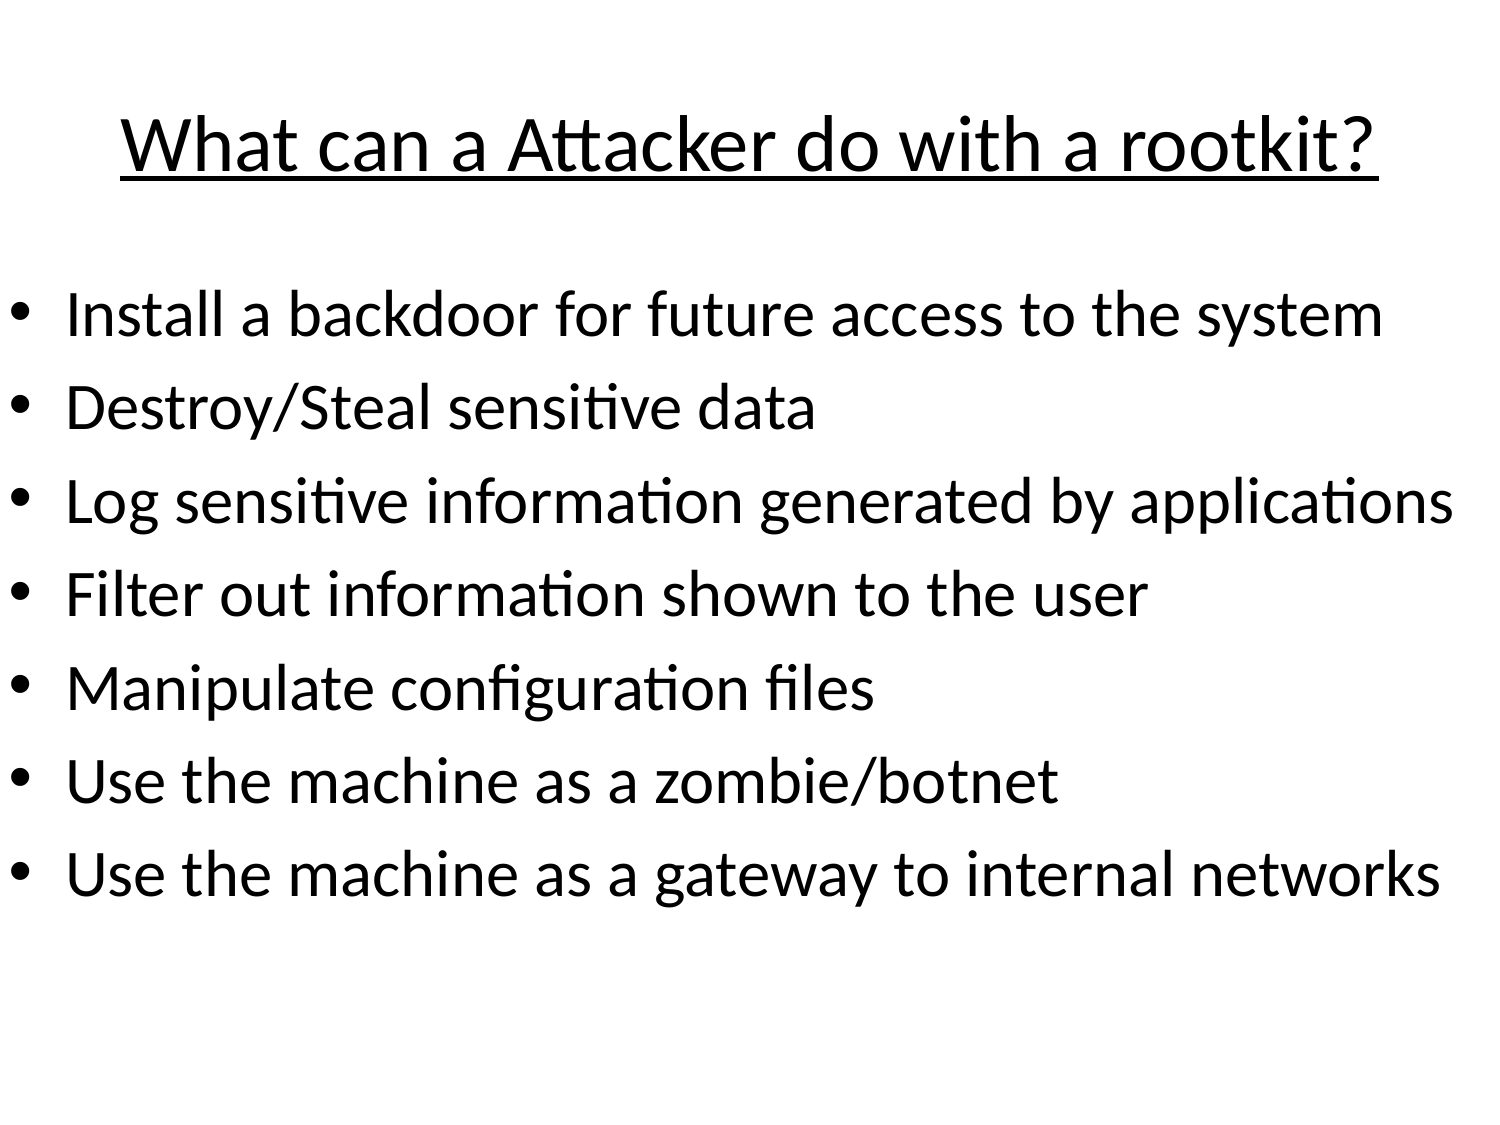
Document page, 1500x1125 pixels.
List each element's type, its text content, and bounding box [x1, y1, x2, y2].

list Install a backdoor for future access to the system Destroy/Steal sensitive data Log sensitive information generated by applications Filter out information shown to the user Manipulate configuration files Use the machine as a zombie/botnet Use the machine as a gateway to internal networks [0, 262, 1494, 1005]
title What can a Attacker do with a rootkit? [75, 45, 1425, 233]
